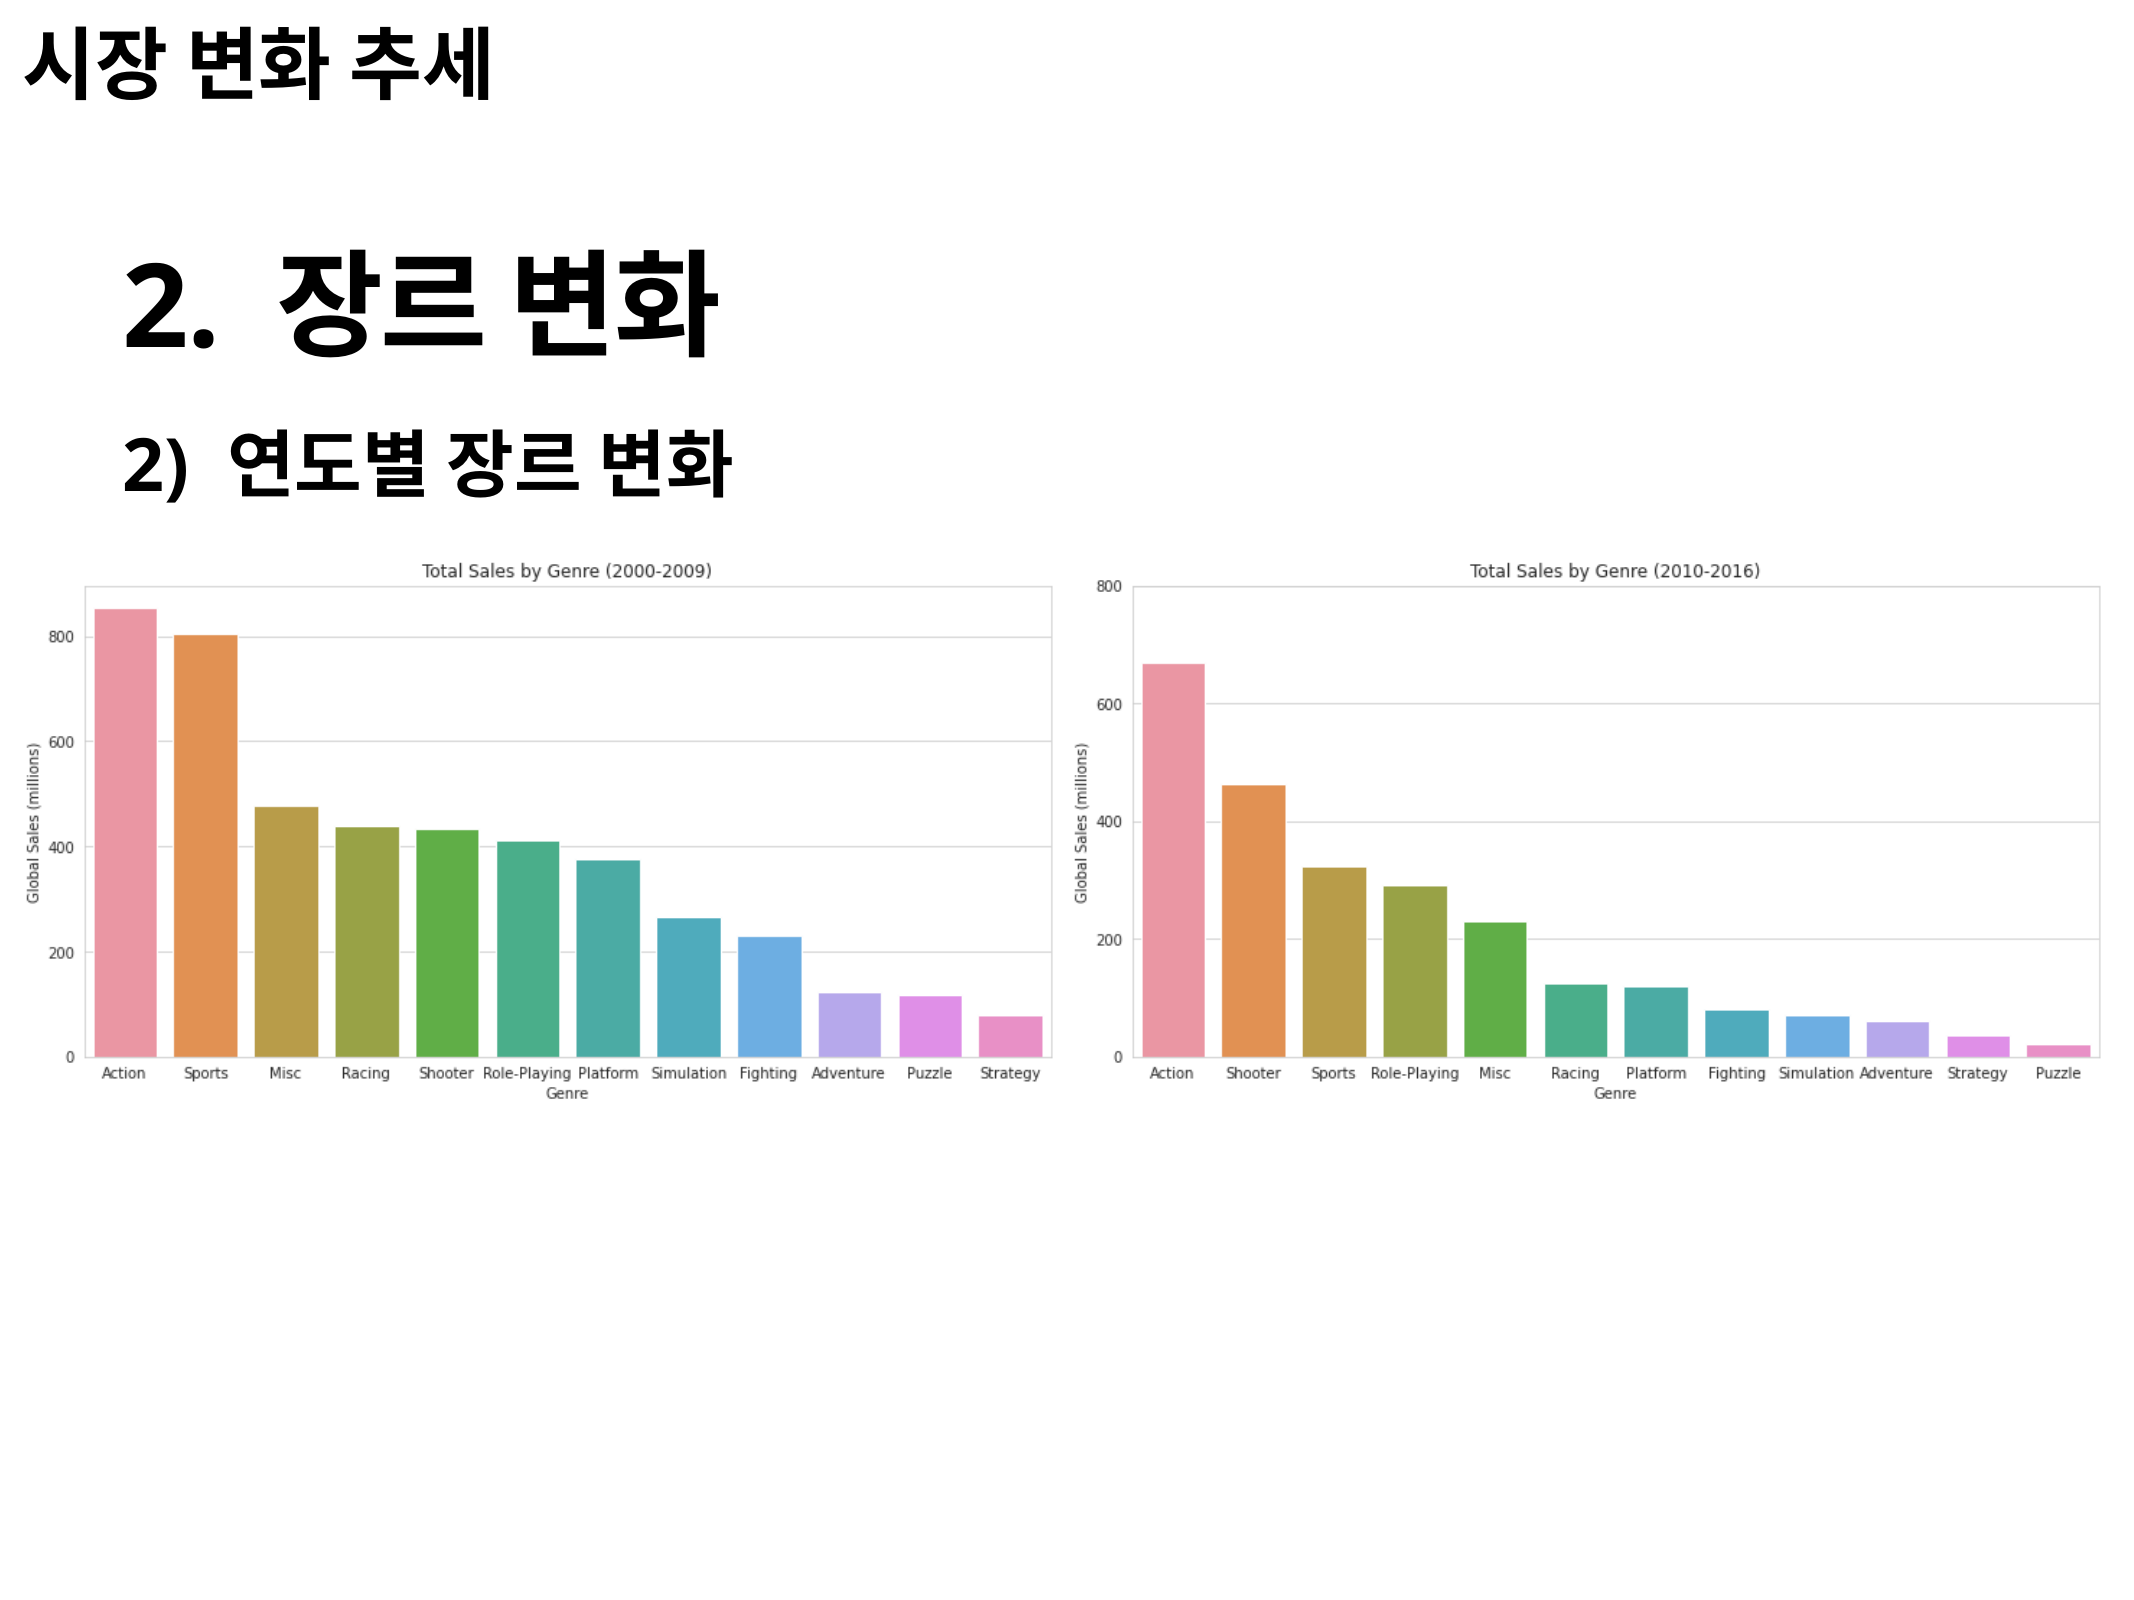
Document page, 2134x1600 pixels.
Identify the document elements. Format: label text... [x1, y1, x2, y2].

text_box 시장 변화 추세 [14, 6, 1919, 173]
picture [1065, 553, 2108, 1112]
list 2) 연도별 장르 변화 [114, 418, 2020, 521]
title 2. 장르 변화 [114, 249, 2020, 418]
picture [17, 553, 1060, 1112]
